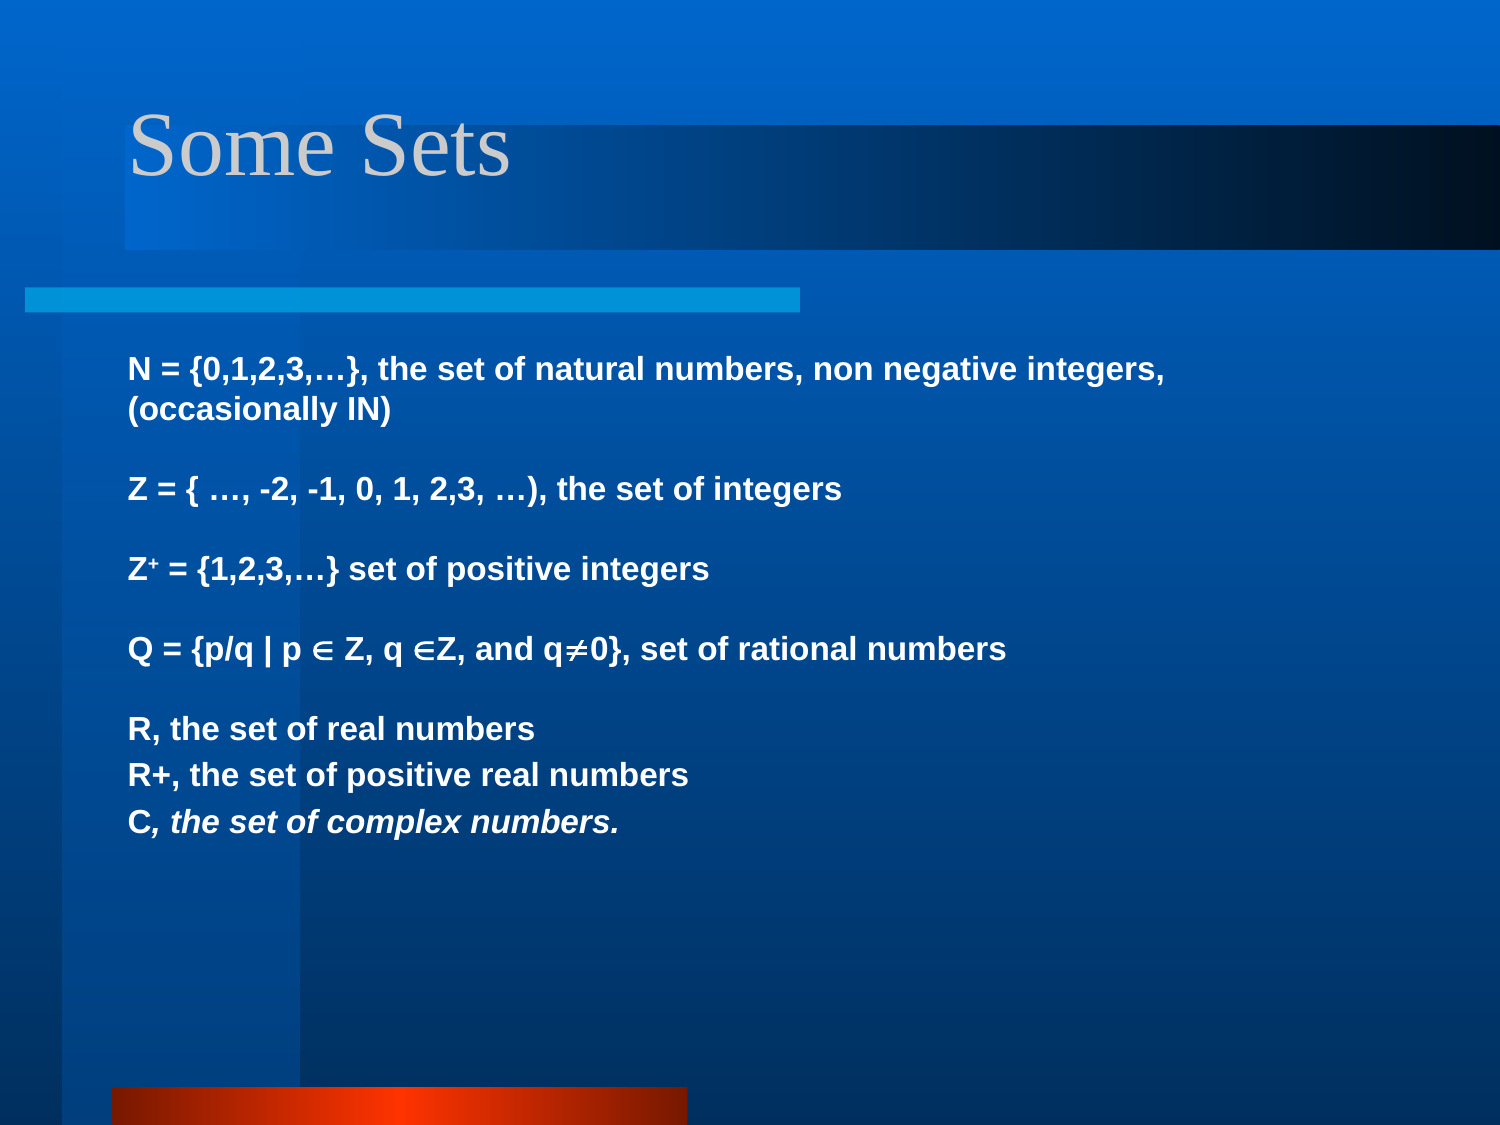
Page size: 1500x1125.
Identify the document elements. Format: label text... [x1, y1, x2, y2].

list N = {0,1,2,3,…}, the set of natural numbers, non negative integers, (occasionally IN) Z = { …, -2, -1, 0, 1, 2,3, …), the set of integers Z+ = {1,2,3,…} set of positive integers Q = {p/q | p  Z, q Z, and q0}, set of rational numbers R, the set of real numbers R+, the set of positive real numbers C, the set of complex numbers. [112, 299, 1388, 975]
title Some Sets [112, 99, 1388, 288]
